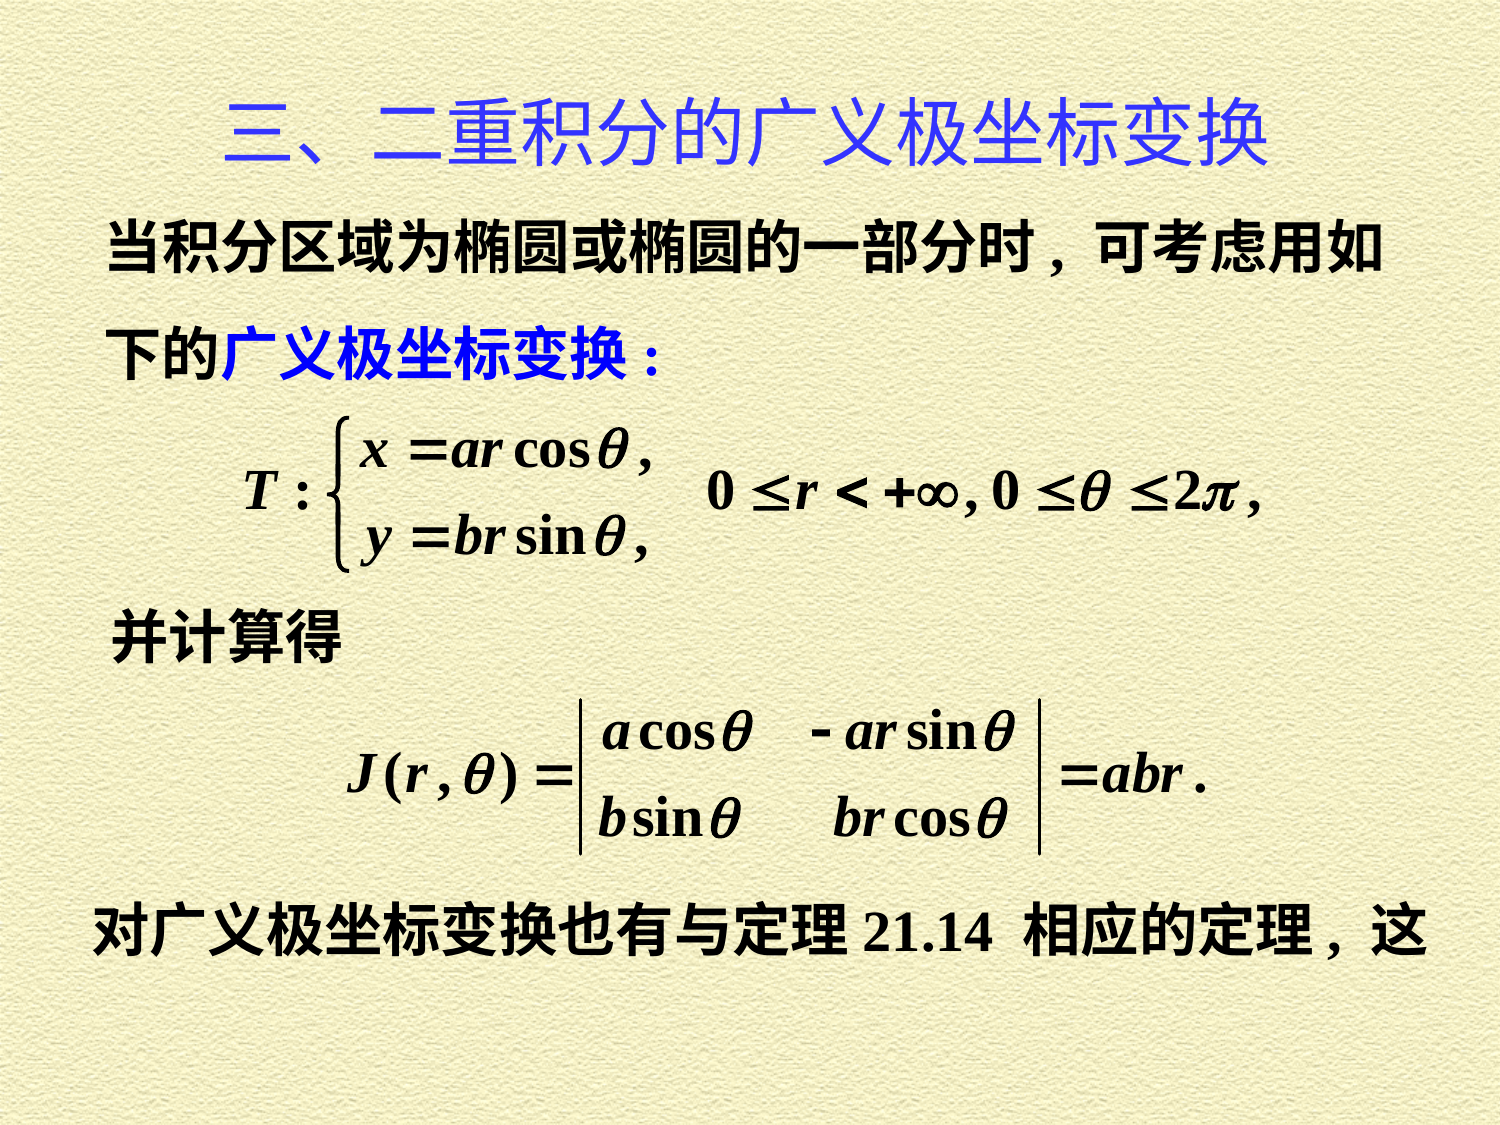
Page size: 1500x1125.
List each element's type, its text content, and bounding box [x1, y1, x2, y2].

text_box 对广义极坐标变换也有与定理21.14 相应的定理, 这 [76, 885, 1458, 971]
text_box 下的广义极坐标变换: [88, 309, 677, 395]
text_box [242, 412, 1266, 577]
text_box 三、二重积分的广义极坐标变换 [205, 78, 1302, 184]
picture [0, 0, 1500, 1125]
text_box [343, 694, 1210, 859]
text_box 当积分区域为椭圆或椭圆的一部分时, 可考虑用如 [89, 203, 1413, 288]
text_box 并计算得 [95, 592, 359, 678]
